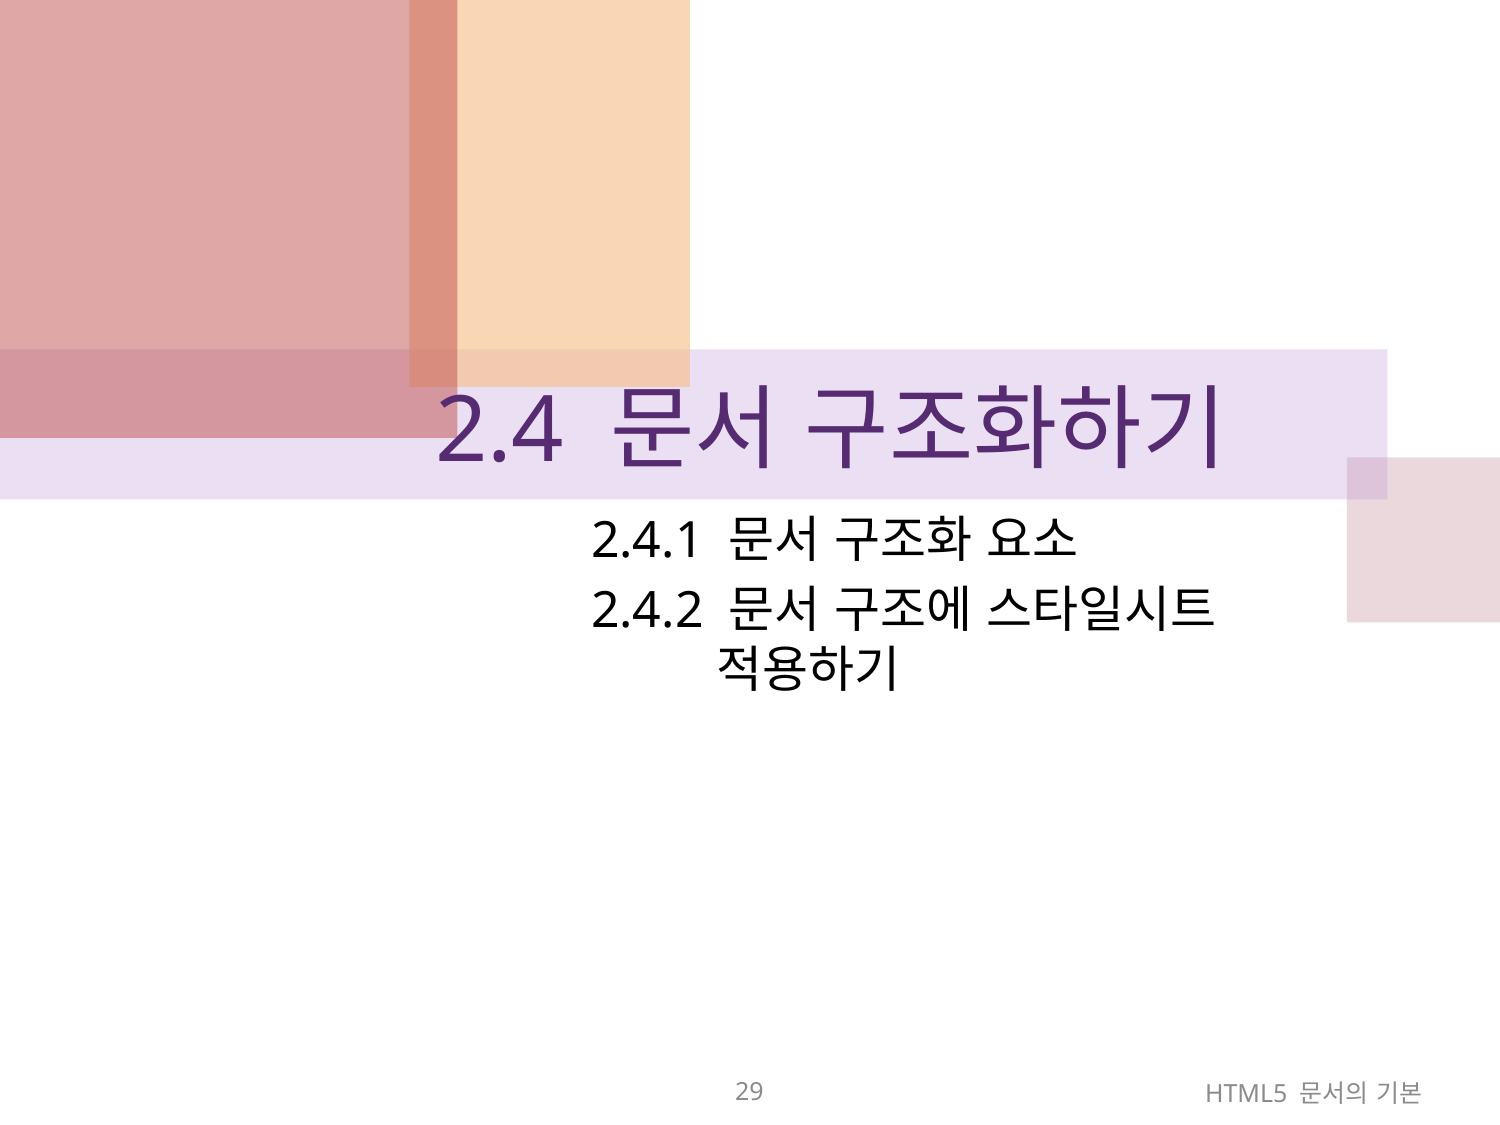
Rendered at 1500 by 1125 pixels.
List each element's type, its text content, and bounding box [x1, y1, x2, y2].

title 2.4 문서 구조화하기 [75, 349, 1350, 500]
footer HTML5 문서의 기본 [963, 1072, 1438, 1113]
list 2.4.1 문서 구조화 요소 2.4.2 문서 구조에 스타일시트 적용하기 [576, 500, 1346, 1012]
slide_number 29 [574, 1072, 925, 1113]
